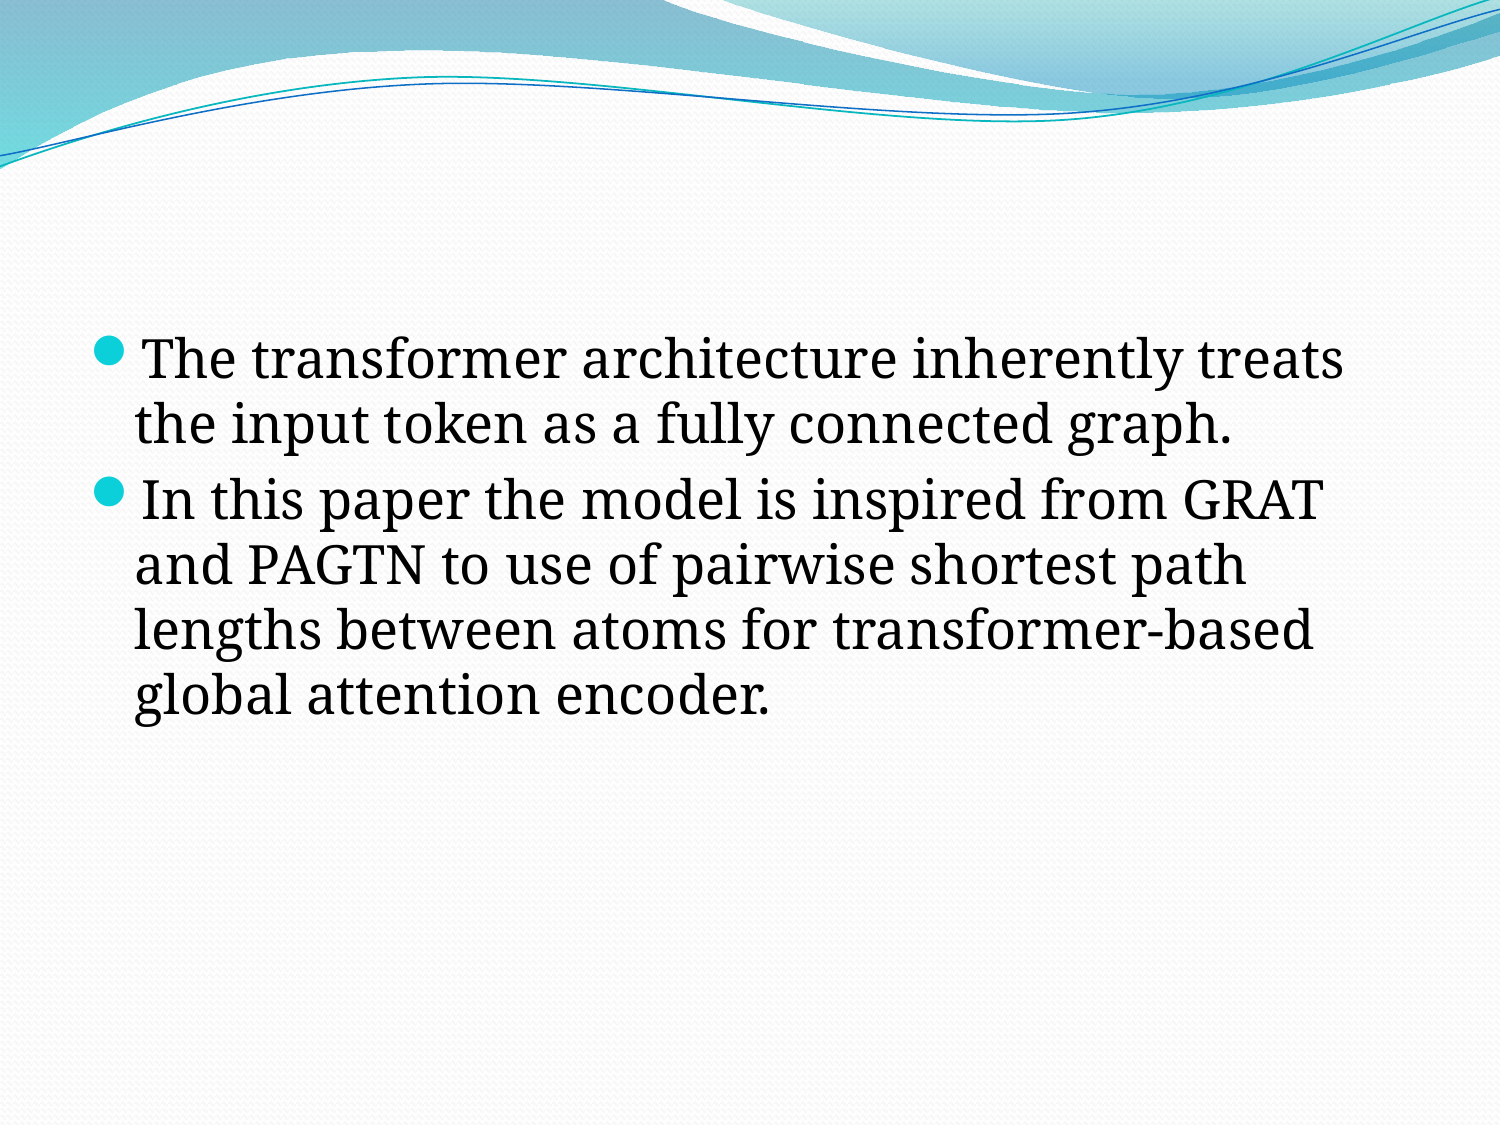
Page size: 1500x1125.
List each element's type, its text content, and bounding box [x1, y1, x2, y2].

list The transformer architecture inherently treats the input token as a fully connected graph. In this paper the model is inspired from GRAT and PAGTN to use of pairwise shortest path lengths between atoms for transformer-based global attention encoder. [75, 317, 1425, 1038]
